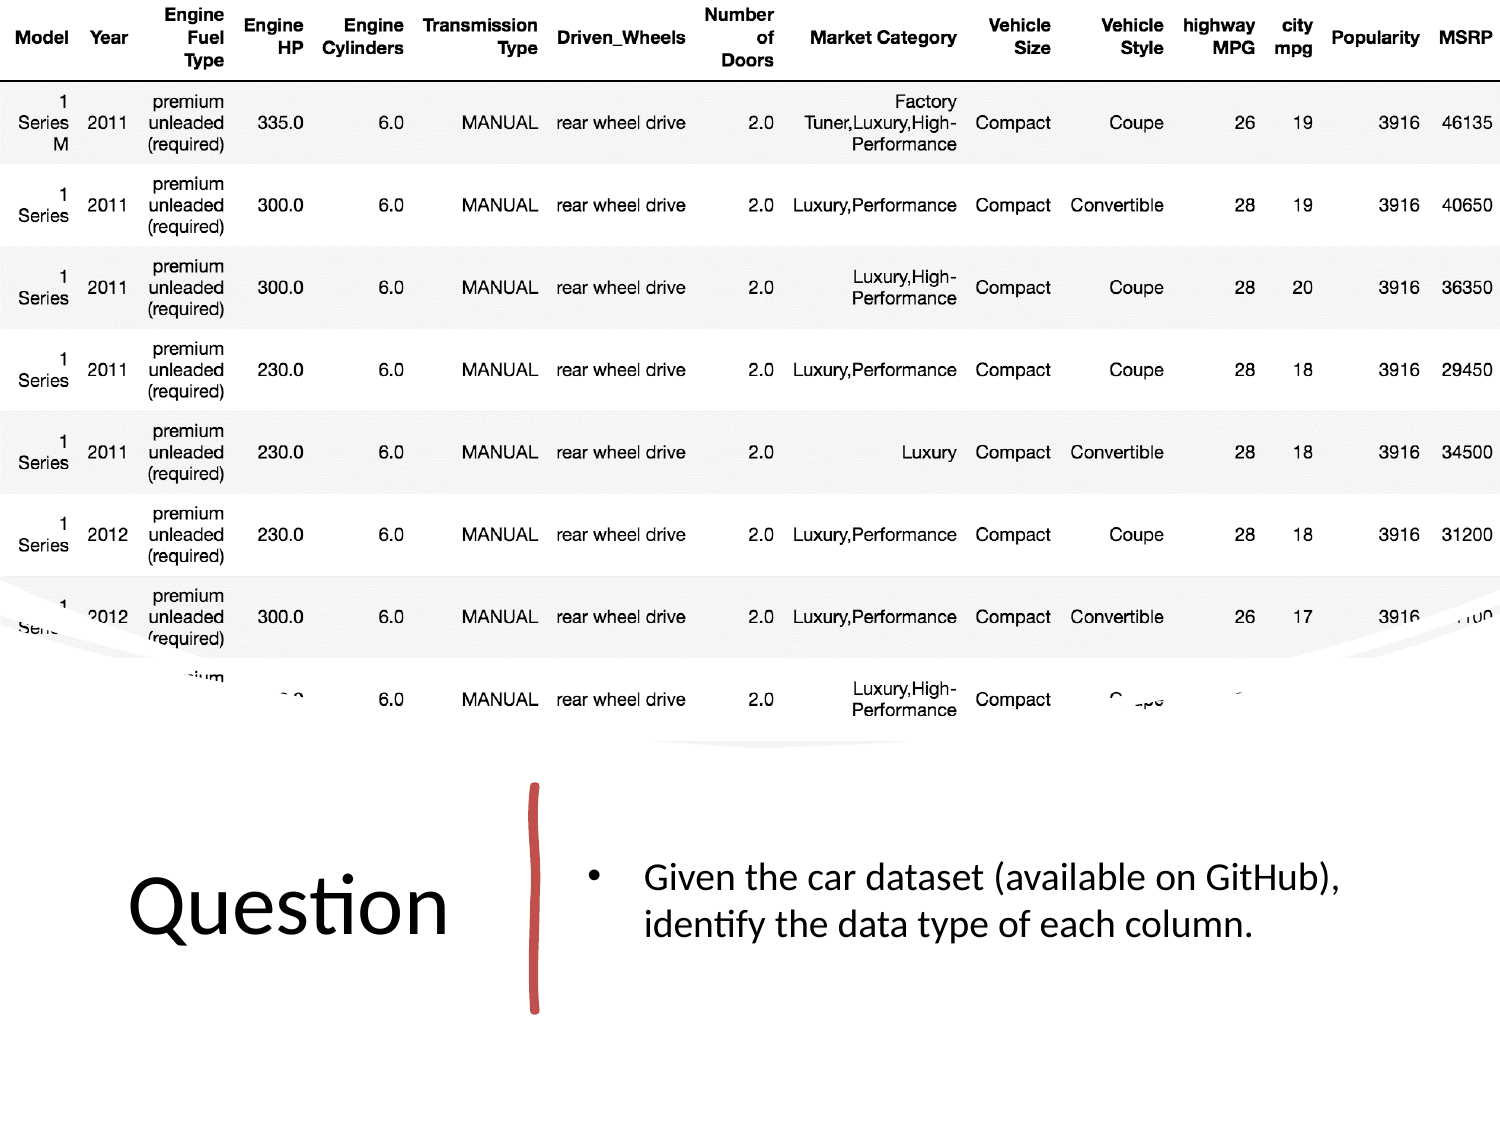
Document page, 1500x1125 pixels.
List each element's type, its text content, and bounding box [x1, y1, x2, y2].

text_box [529, 783, 539, 1014]
text_box [0, 755, 1500, 1125]
list Given the car dataset (available on GitHub), identify the data type of each column. [572, 783, 1422, 1014]
picture [0, 0, 1500, 748]
title Question [78, 783, 500, 1016]
